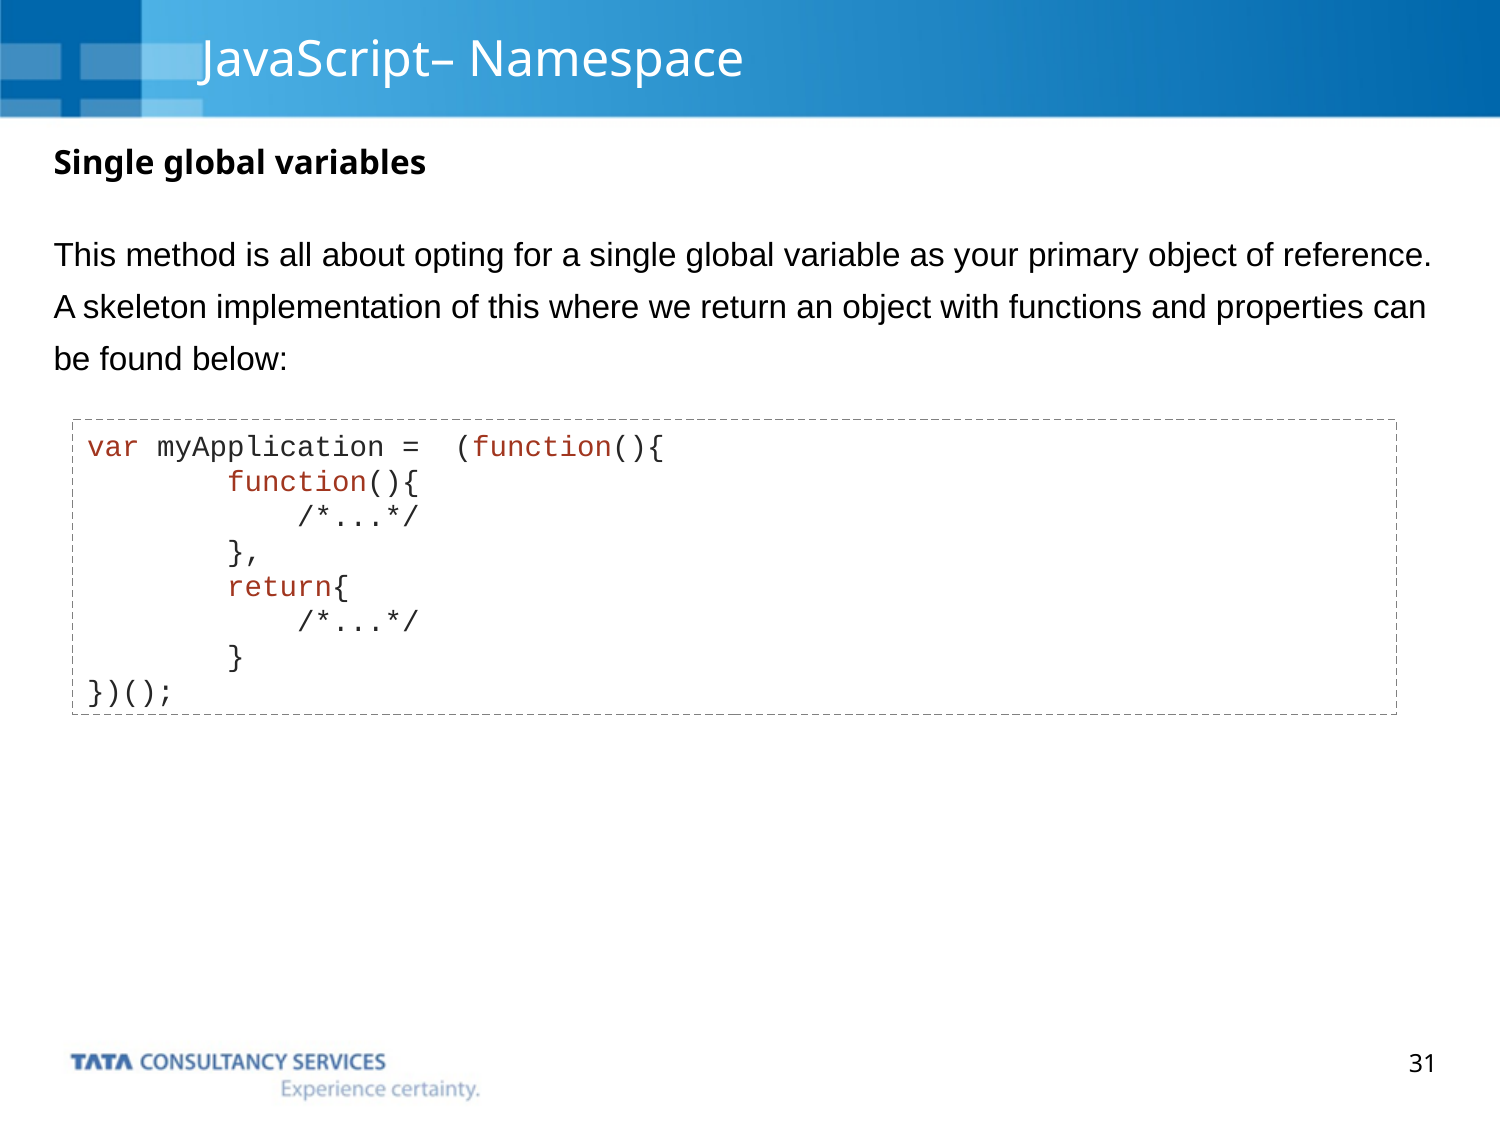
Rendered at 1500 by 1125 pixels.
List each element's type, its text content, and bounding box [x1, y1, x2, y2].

title JavaScript– Namespace [186, 0, 1500, 114]
text_box var myApplication = (function(){ function(){ /*...*/ }, return{ /*...*/ } })(); [72, 419, 1397, 715]
picture [0, 0, 1500, 1124]
text_box Single global variables This method is all about opting for a single global variable as your primary object of reference. A skeleton implementation of this where we return an object with functions and properties can be found below: [38, 134, 1459, 385]
